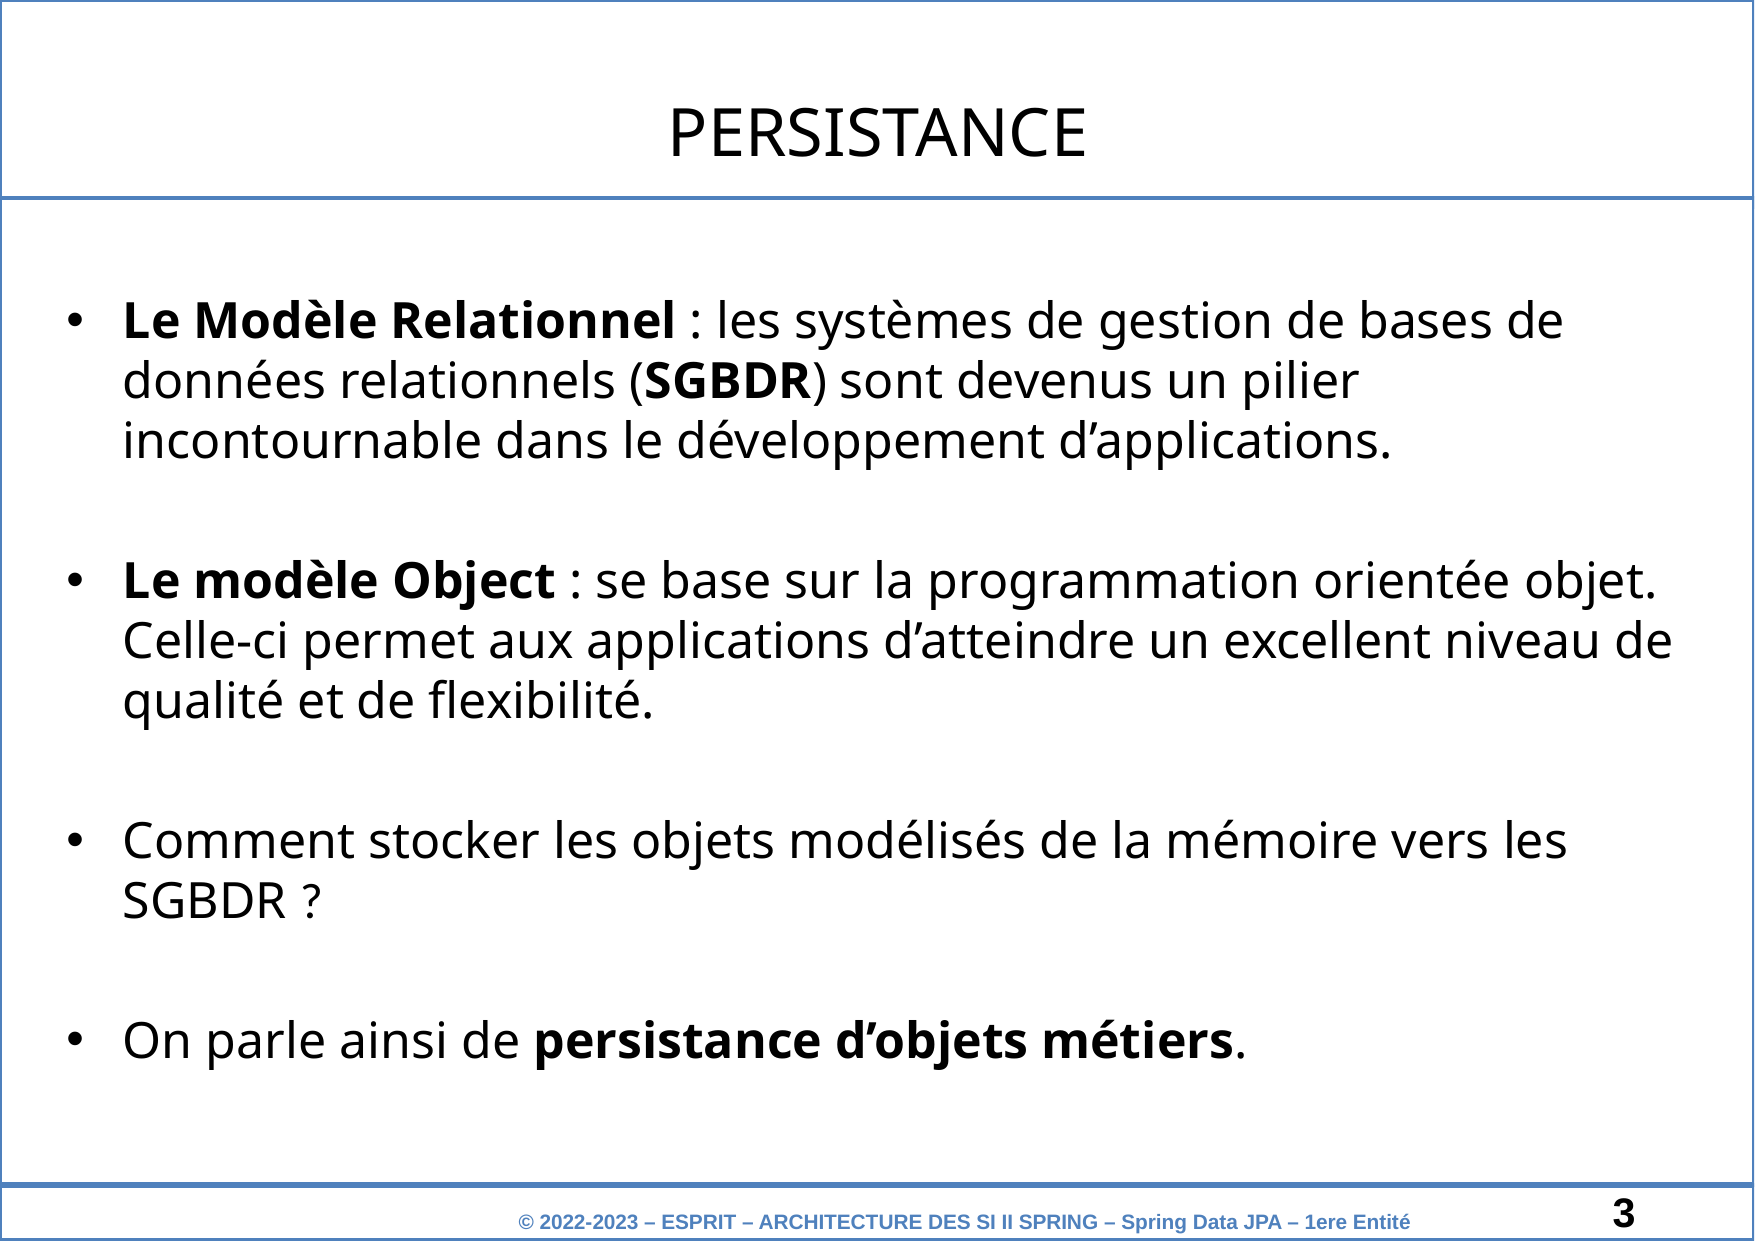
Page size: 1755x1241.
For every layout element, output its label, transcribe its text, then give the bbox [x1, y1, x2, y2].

slide_number ‹#› [1578, 1198, 1728, 1241]
text_box Le Modèle Relationnel : les systèmes de gestion de bases de données relationnels (SGBDR) sont devenus un pilier incontournable dans le développement d’applications. Le modèle Object : se base sur la programmation orientée objet. Celle-ci permet aux applications d’atteindre un excellent niveau de qualité et de flexibilité. Comment stocker les objets modélisés de la mémoire vers les SGBDR ? On parle ainsi de persistance d’objets métiers. [50, 210, 1705, 1186]
text_box PERSISTANCE [0, 6, 1755, 167]
